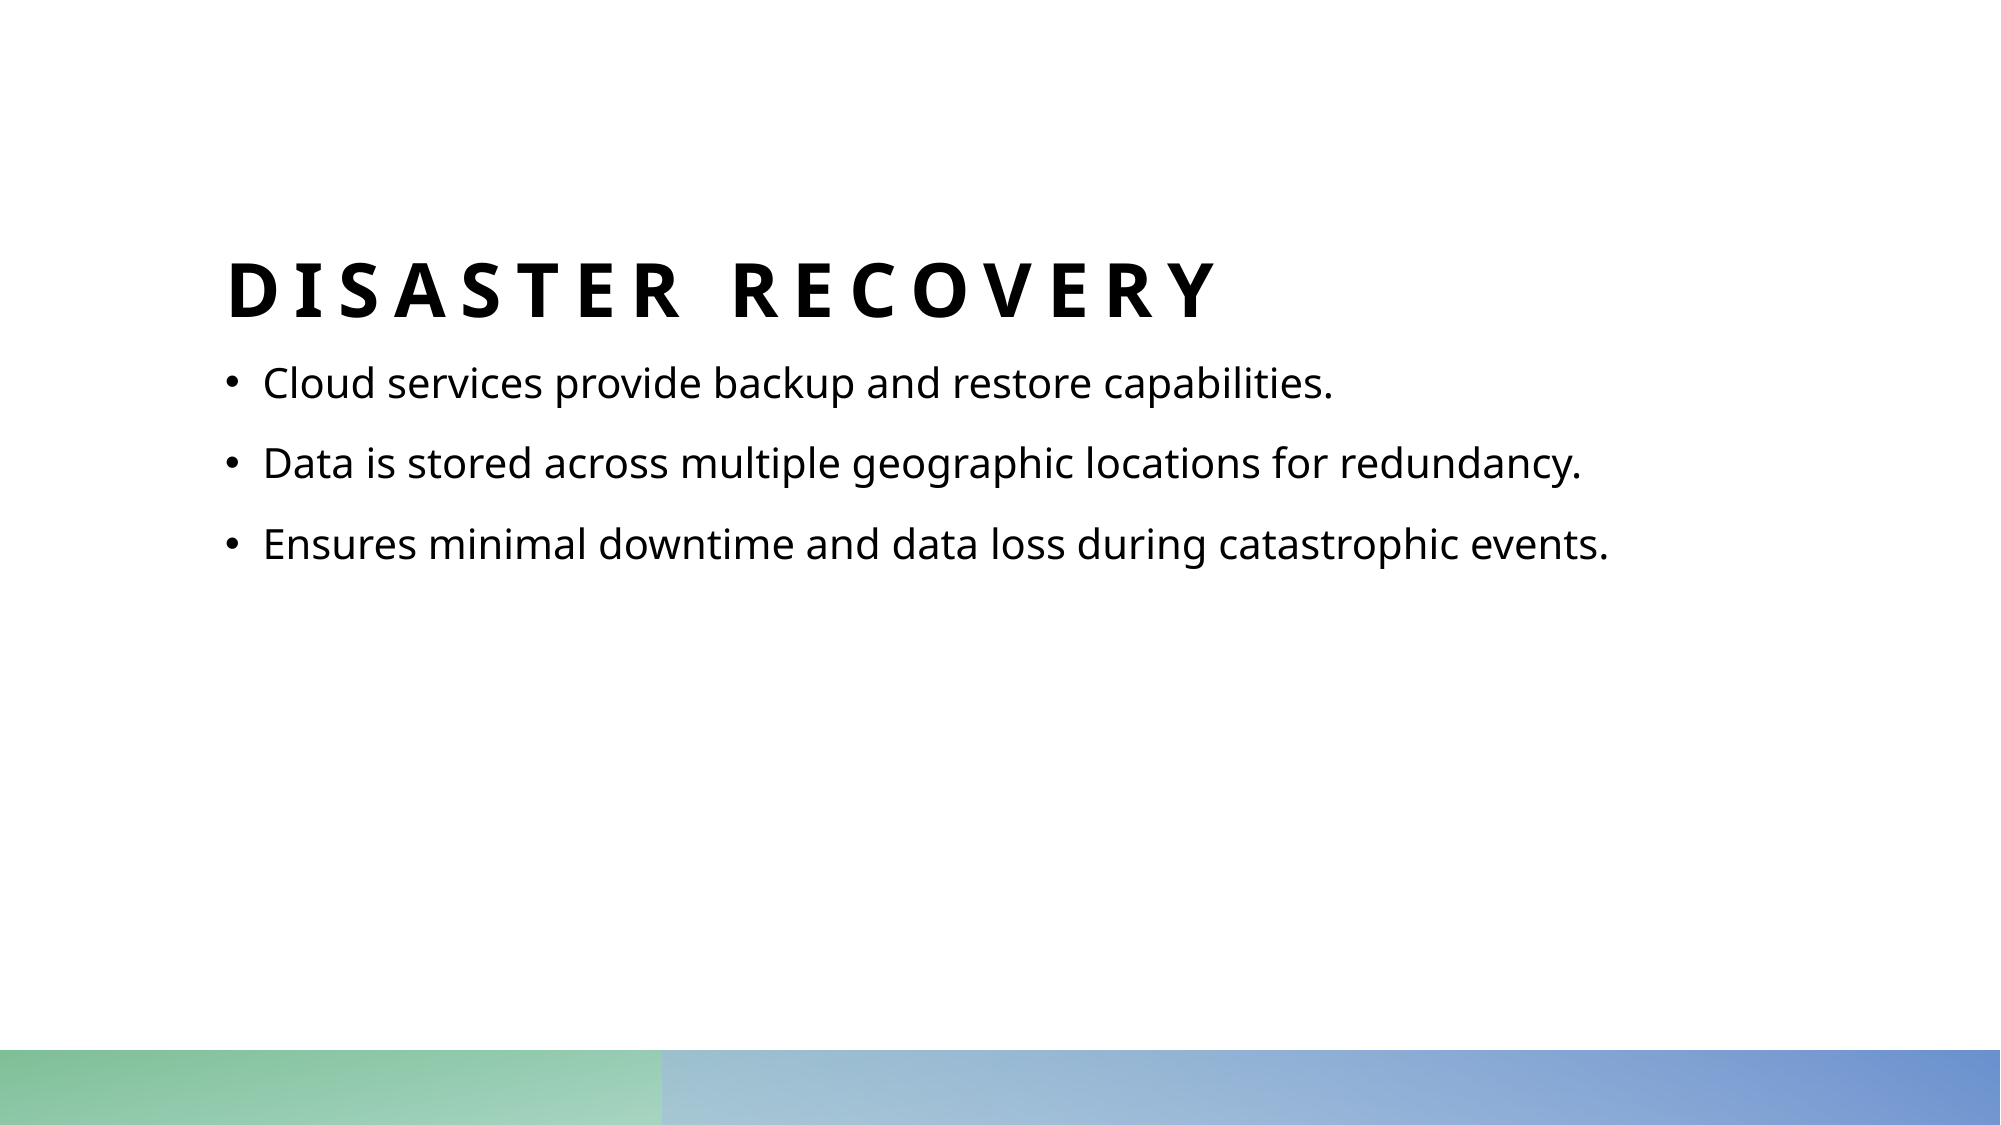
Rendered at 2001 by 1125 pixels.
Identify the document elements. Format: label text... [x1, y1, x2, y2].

title Disaster Recovery [225, 130, 1974, 333]
list Cloud services provide backup and restore capabilities. Data is stored across multiple geographic locations for redundancy. Ensures minimal downtime and data loss during catastrophic events. [225, 346, 1905, 996]
